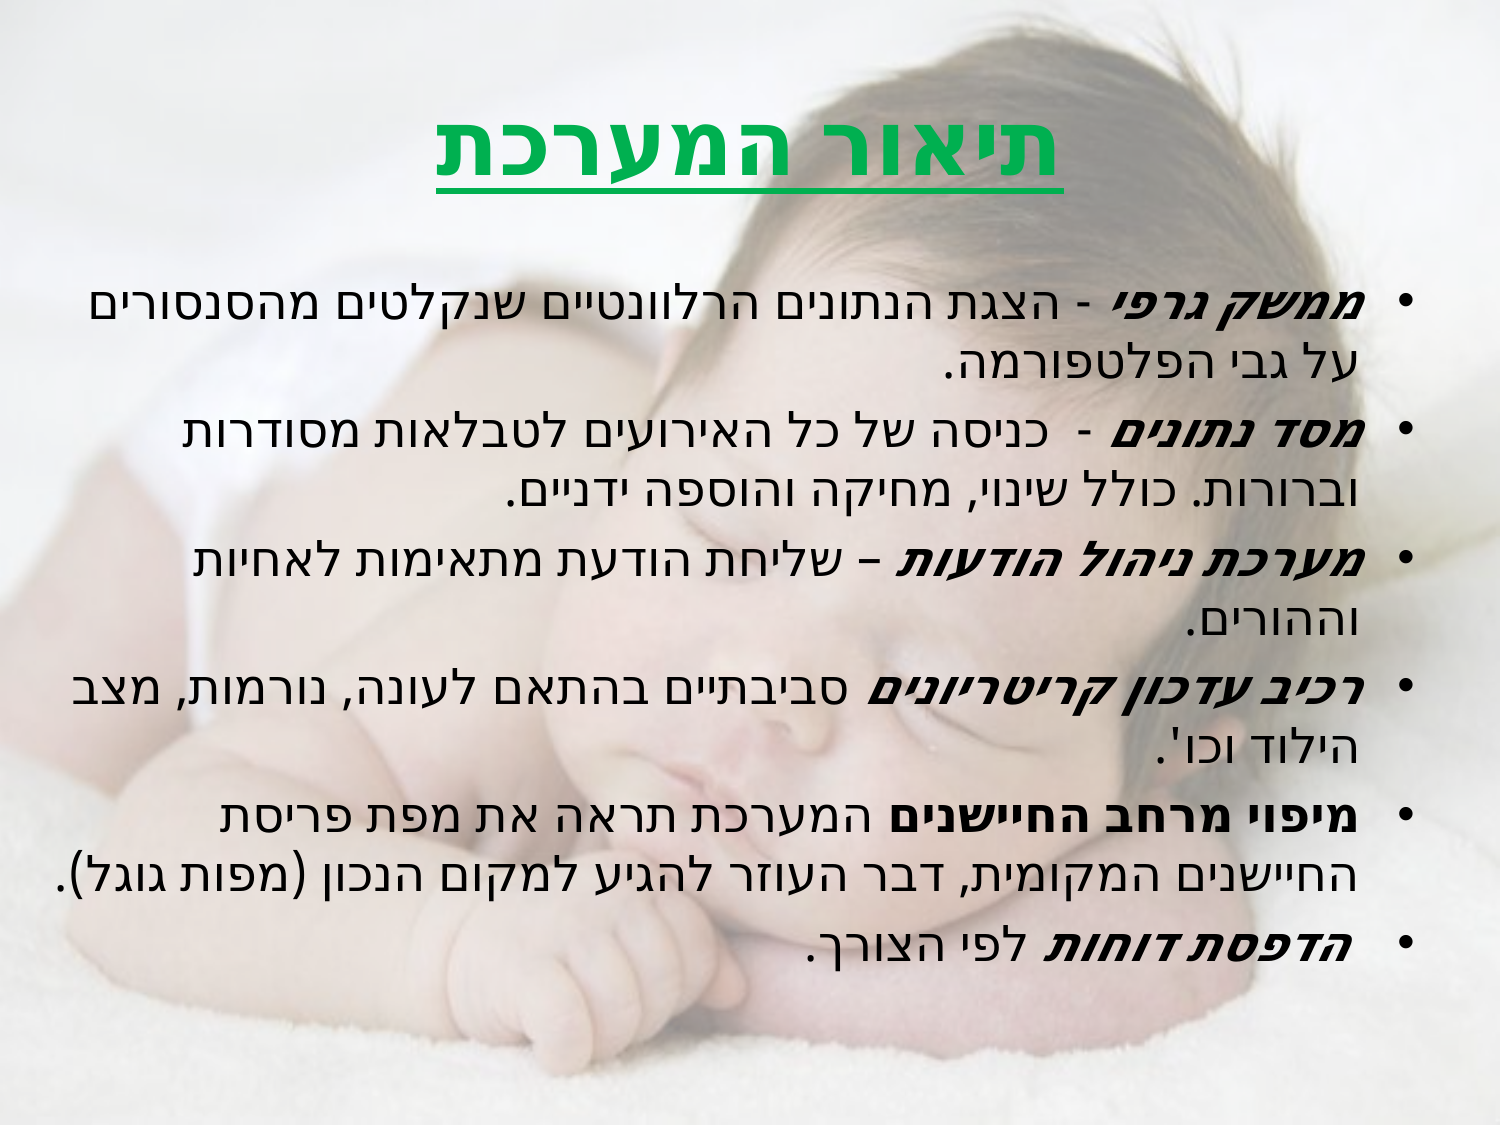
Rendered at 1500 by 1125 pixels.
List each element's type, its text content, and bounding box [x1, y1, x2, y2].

title תיאור המערכת [75, 45, 1425, 233]
list ממשק גרפי - הצגת הנתונים הרלוונטיים שנקלטים מהסנסורים על גבי הפלטפורמה. מסד נתונים - כניסה של כל האירועים לטבלאות מסודרות וברורות. כולל שינוי, מחיקה והוספה ידניים. מערכת ניהול הודעות – שליחת הודעת מתאימות לאחיות וההורים. רכיב עדכון קריטריונים סביבתיים בהתאם לעונה, נורמות, מצב הילוד וכו'. מיפוי מרחב החיישנים המערכת תראה את מפת פריסת החיישנים המקומית, דבר העוזר להגיע למקום הנכון (מפות גוגל). הדפסת דוחות לפי הצורך. [29, 262, 1425, 1005]
